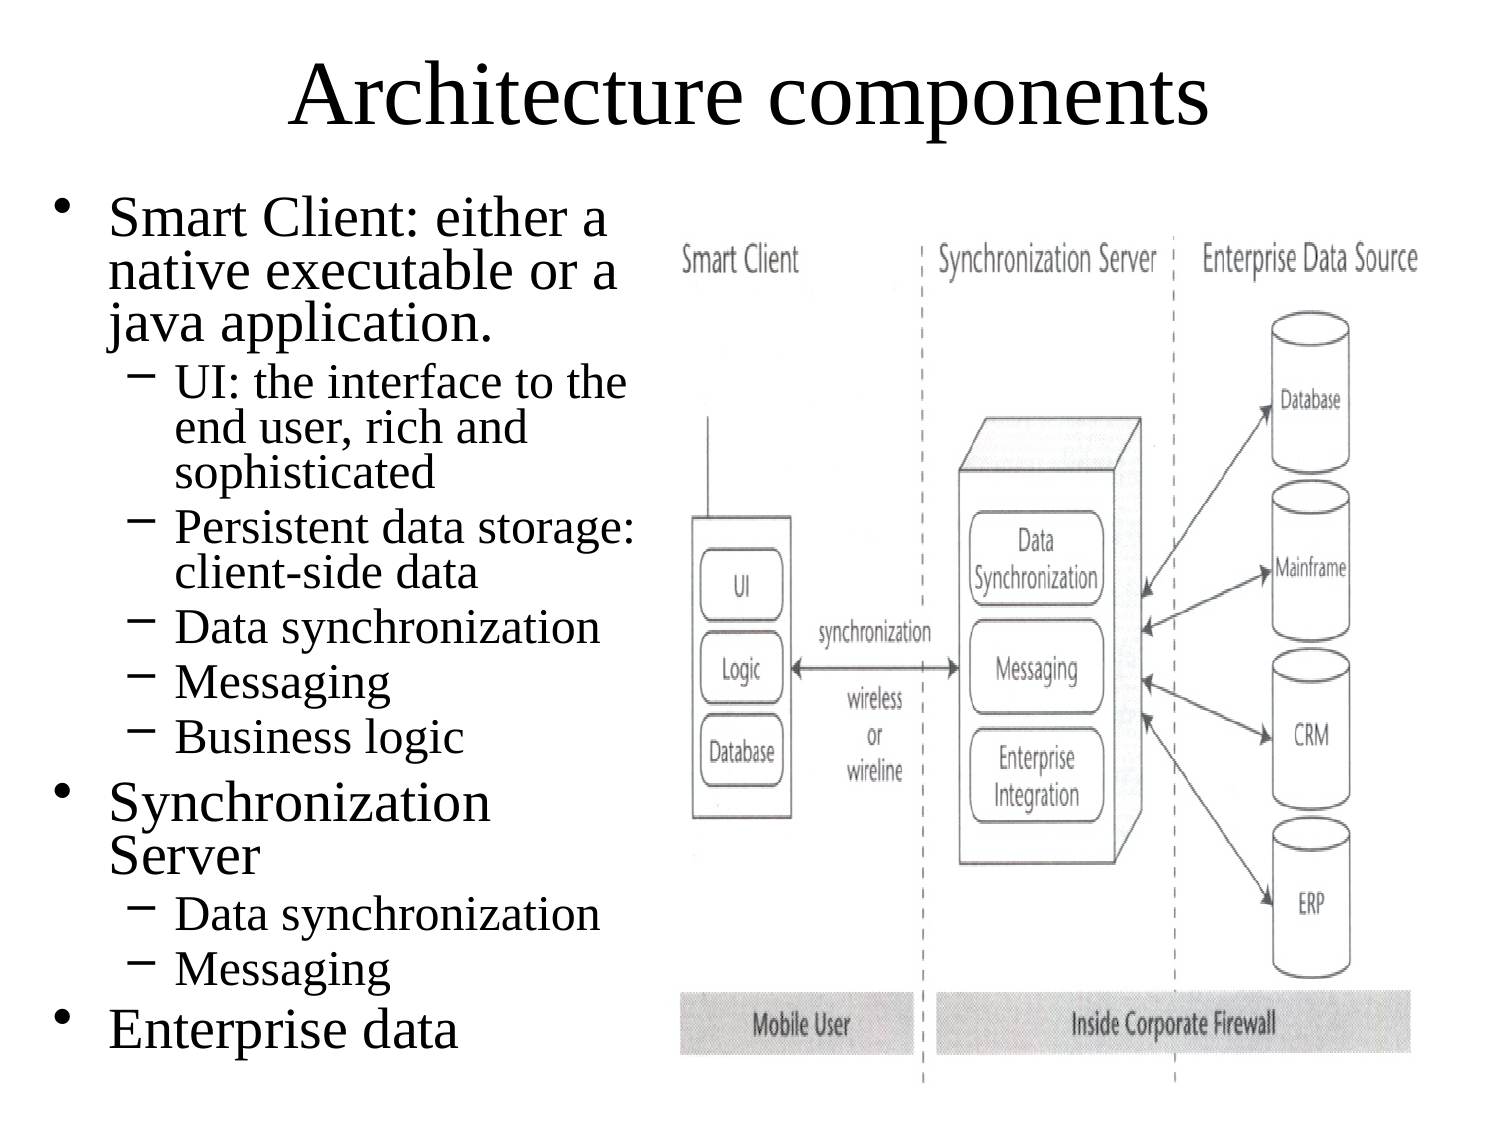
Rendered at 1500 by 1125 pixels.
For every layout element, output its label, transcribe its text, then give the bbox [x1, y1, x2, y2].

title Architecture components [75, 24, 1425, 150]
list Smart Client: either a native executable or a java application. UI: the interface to the end user, rich and sophisticated Persistent data storage: client-side data Data synchronization Messaging Business logic Synchronization Server Data synchronization Messaging Enterprise data [37, 187, 647, 1075]
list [649, 187, 1439, 1101]
